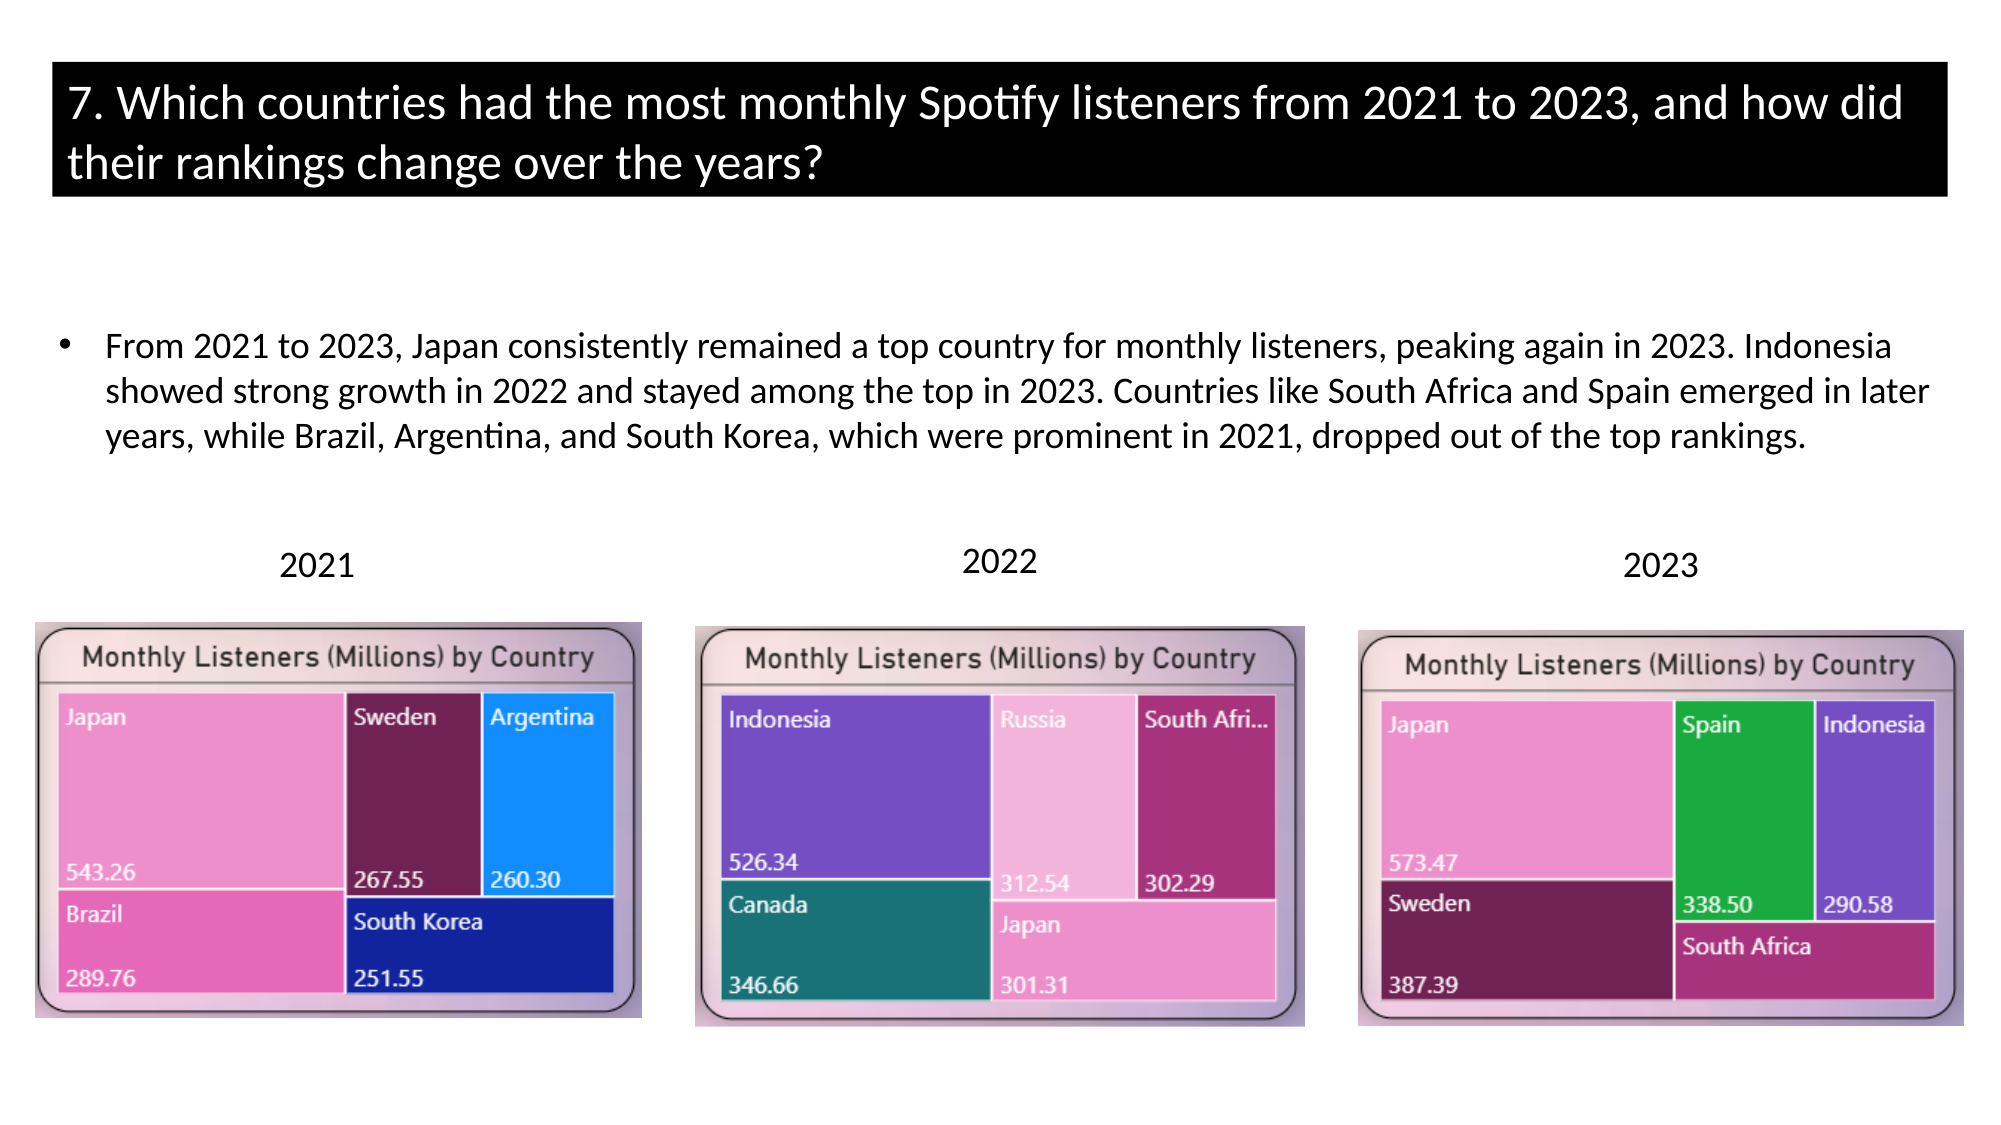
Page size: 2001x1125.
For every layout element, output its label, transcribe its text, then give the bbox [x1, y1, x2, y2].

picture [1358, 630, 1964, 1026]
text_box From 2021 to 2023, Japan consistently remained a top country for monthly listeners, peaking again in 2023. Indonesia showed strong growth in 2022 and stayed among the top in 2023. Countries like South Africa and Spain emerged in later years, while Brazil, Argentina, and South Korea, which were prominent in 2021, dropped out of the top rankings. [43, 268, 1957, 464]
text_box 7. Which countries had the most monthly Spotify listeners from 2021 to 2023, and how did their rankings change over the years? [52, 61, 1948, 197]
picture [35, 622, 642, 1018]
picture [695, 626, 1305, 1030]
text_box 2021 [174, 532, 460, 592]
text_box 2023 [1518, 532, 1804, 592]
text_box 2022 [857, 528, 1143, 589]
